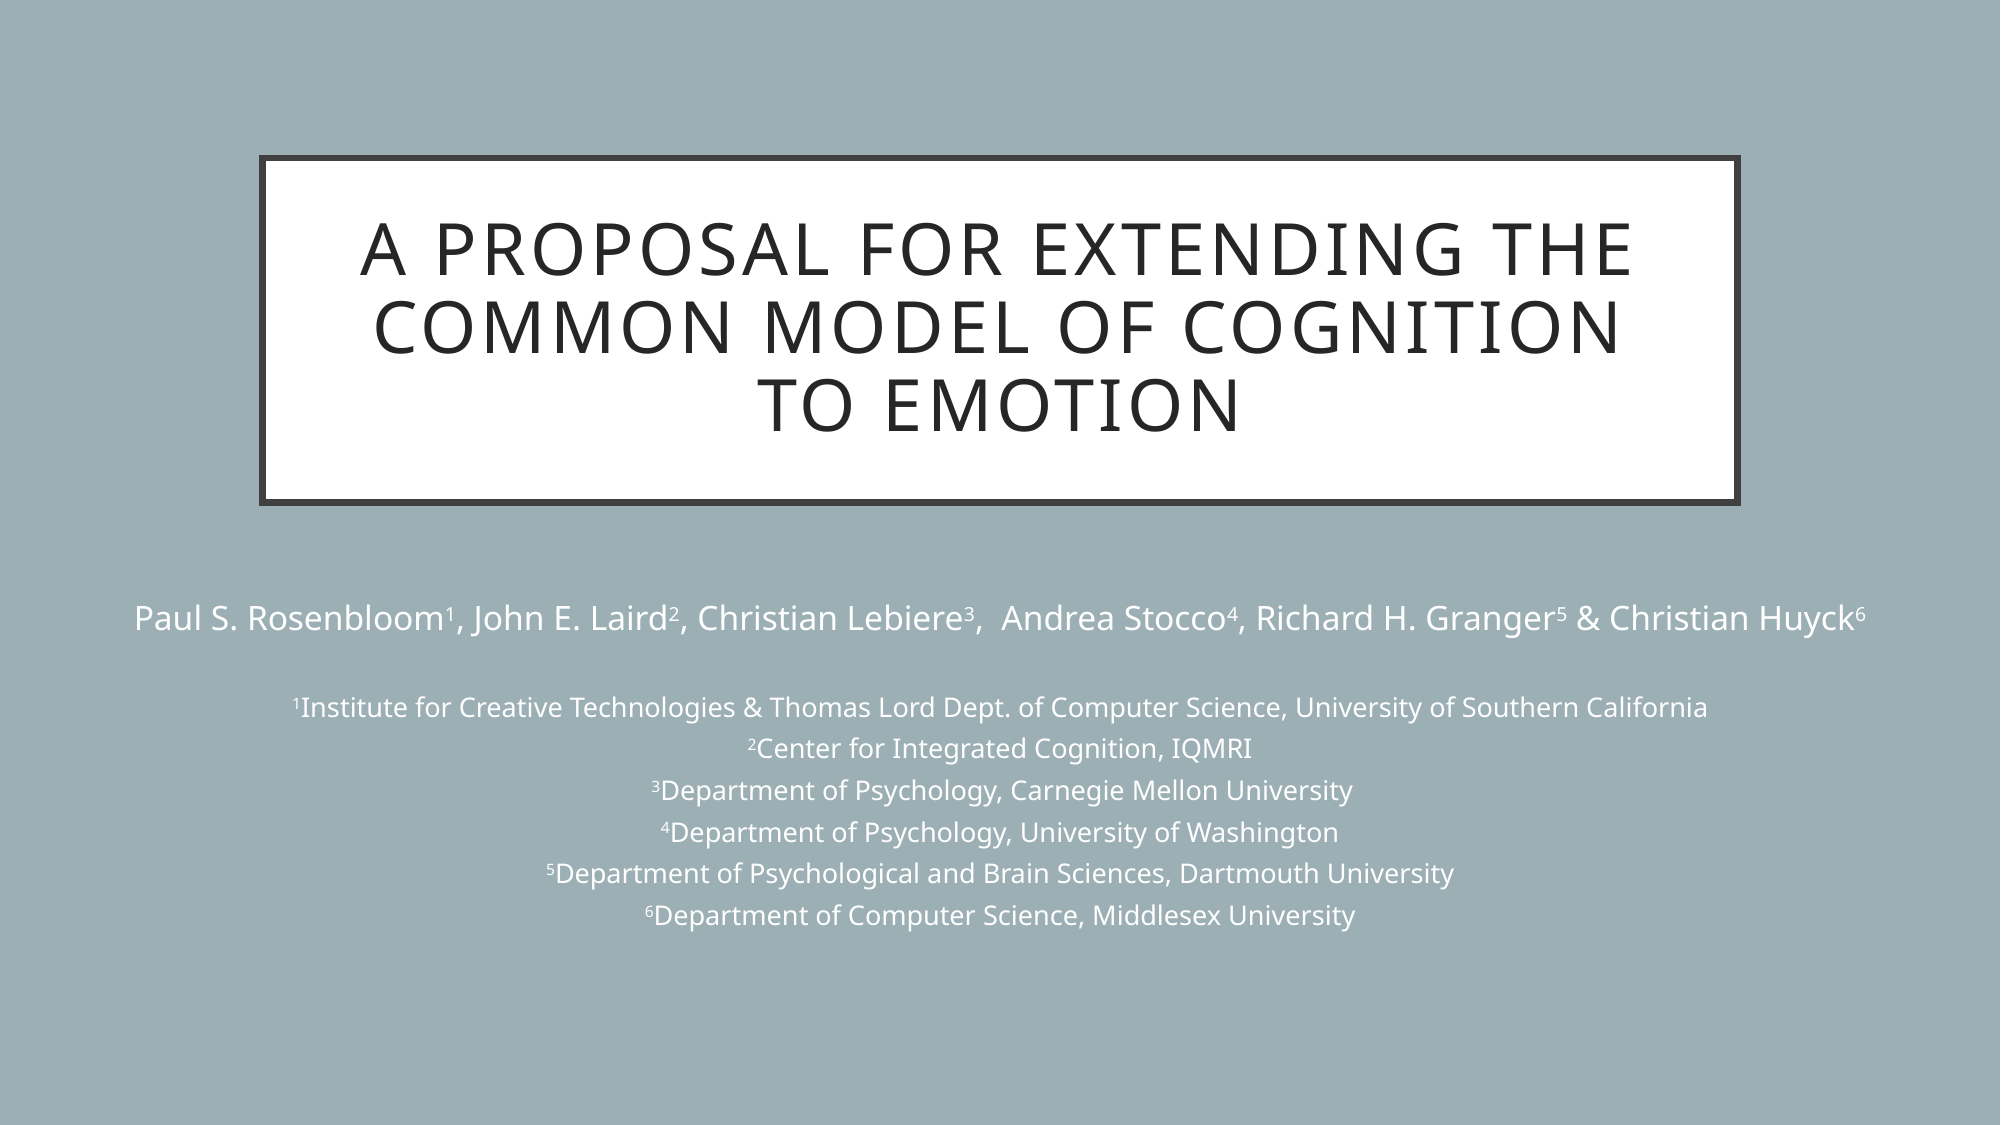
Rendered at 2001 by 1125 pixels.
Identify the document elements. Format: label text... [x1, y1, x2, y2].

title A Proposal for Extending the Common Model of Cognition to Emotion [259, 155, 1741, 506]
subtitle Paul S. Rosenbloom1, John E. Laird2, Christian Lebiere3, Andrea Stocco4, Richard H. Granger5 & Christian Huyck6 1Institute for Creative Technologies & Thomas Lord Dept. of Computer Science, University of Southern California 2Center for Integrated Cognition, IQMRI 3Department of Psychology, Carnegie Mellon University 4Department of Psychology, University of Washington 5Department of Psychological and Brain Sciences, Dartmouth University 6Department of Computer Science, Middlesex University [104, 581, 1896, 986]
